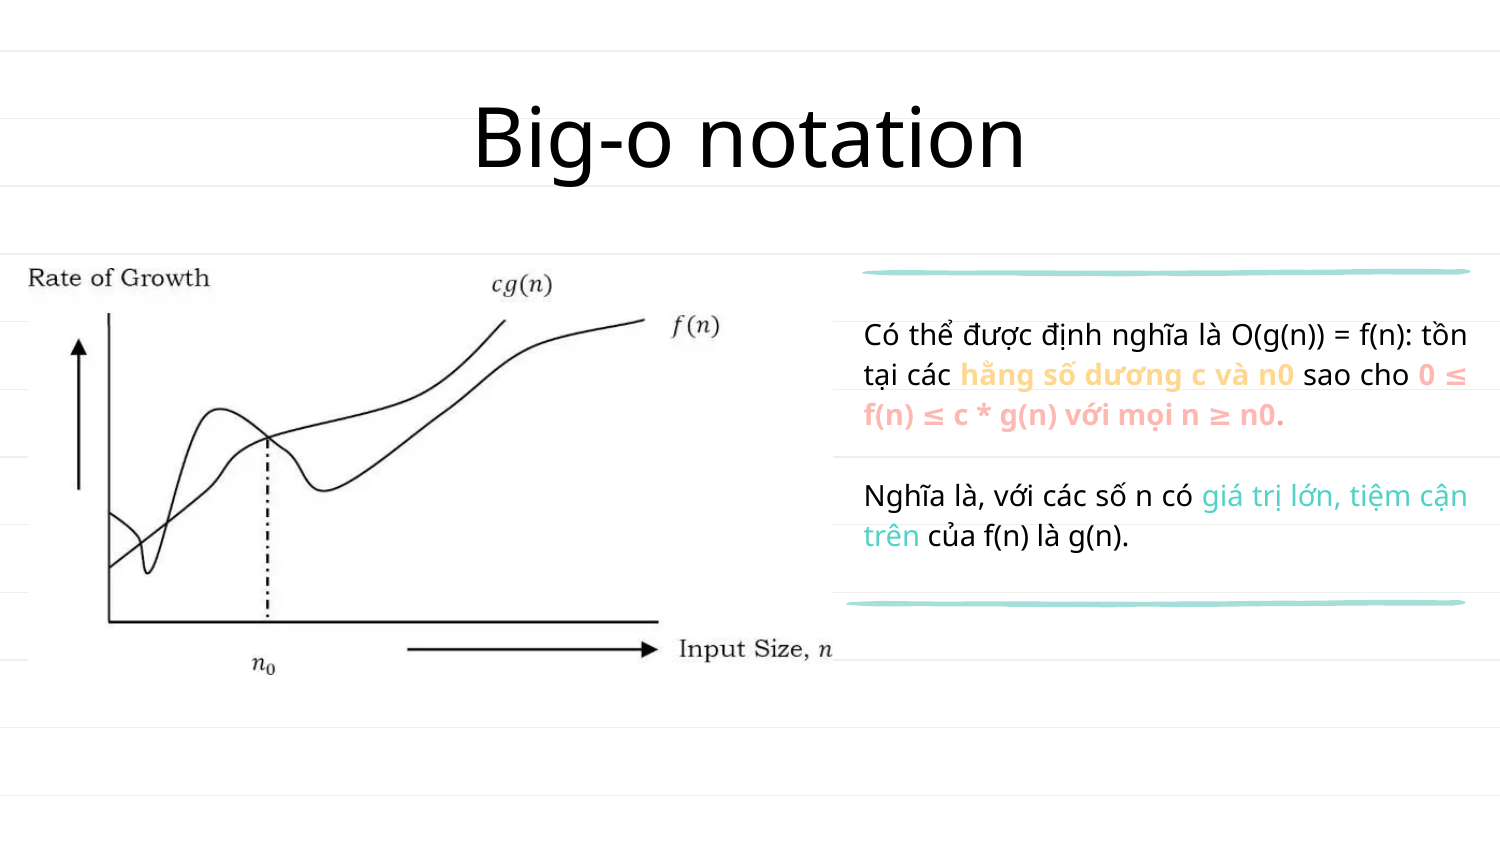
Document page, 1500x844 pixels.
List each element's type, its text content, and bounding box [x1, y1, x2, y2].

title Big-o notation [329, 79, 1171, 200]
subtitle Có thể được định nghĩa là O(g(n)) = f(n): tồn tại các hằng số dương c và n0 sao cho 0 ≤ f(n) ≤ c * g(n) với mọi n ≥ n0. Nghĩa là, với các số n có giá trị lớn, tiệm cận trên của f(n) là g(n). [848, 296, 1484, 427]
text_box [845, 599, 1466, 608]
text_box [861, 268, 1471, 277]
picture [27, 268, 833, 675]
